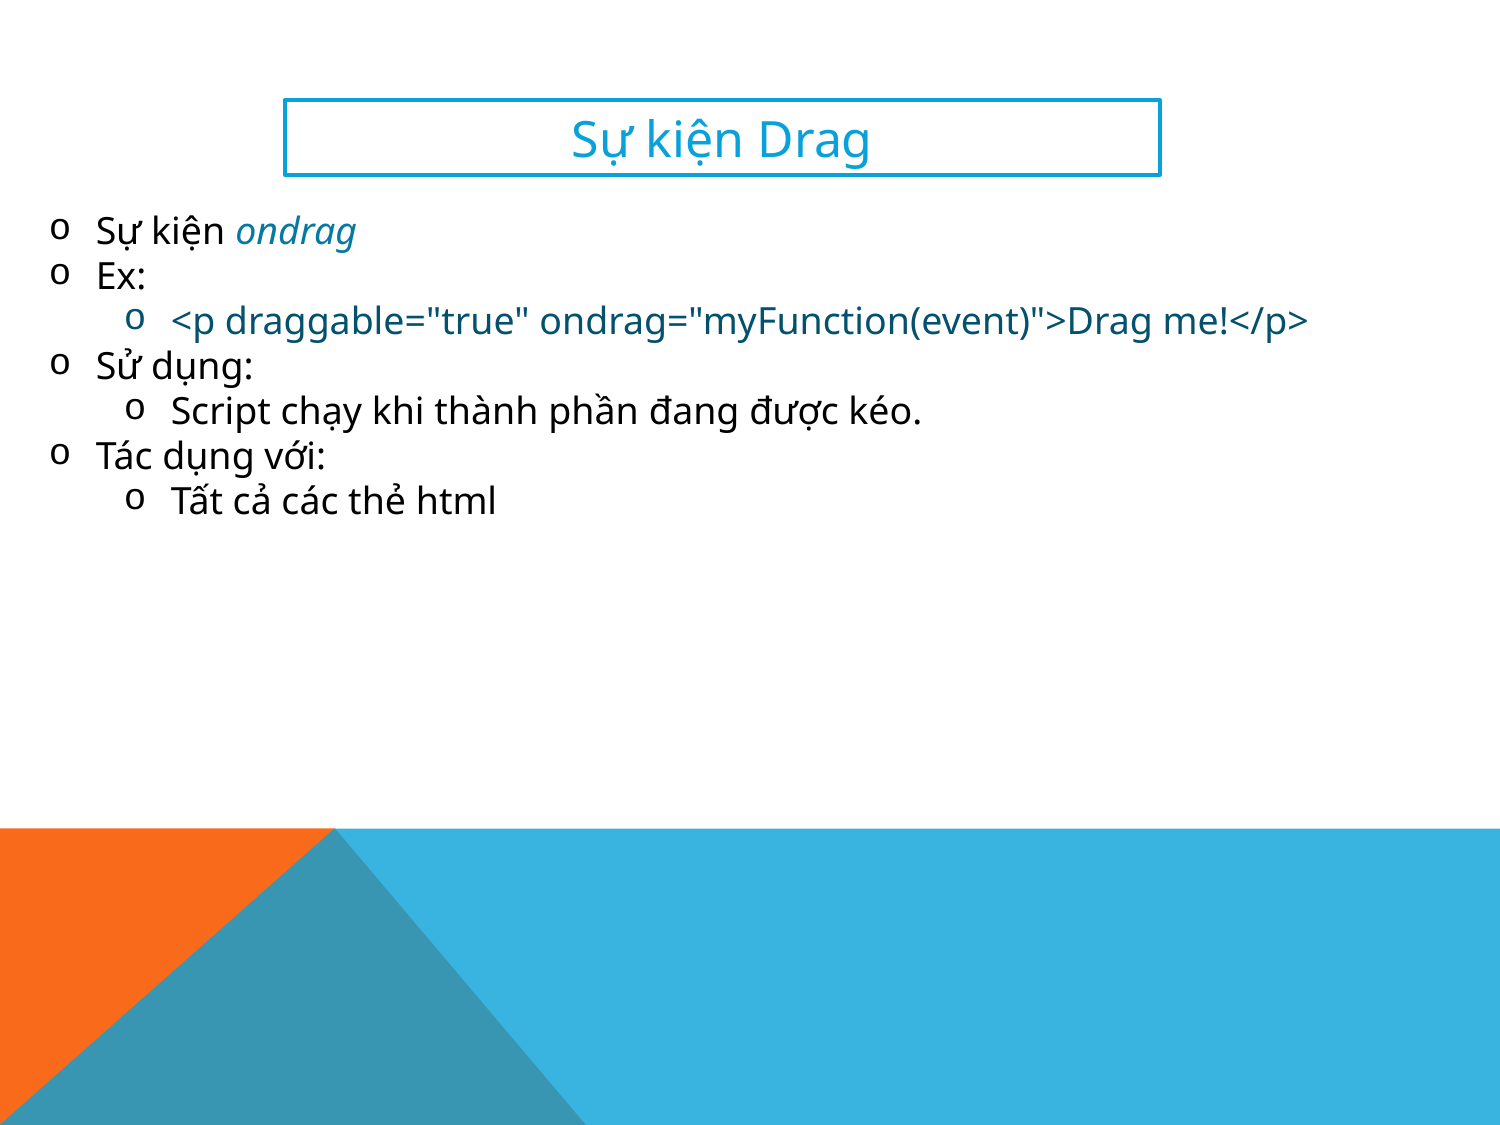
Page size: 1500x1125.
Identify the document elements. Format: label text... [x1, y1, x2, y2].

text_box Sự kiện Drag [283, 98, 1162, 177]
text_box Sự kiện ondrag Ex: <p draggable="true" ondrag="myFunction(event)">Drag me!</p> Sử dụng: Script chạy khi thành phần đang được kéo. Tác dụng với: Tất cả các thẻ html [34, 199, 1325, 530]
